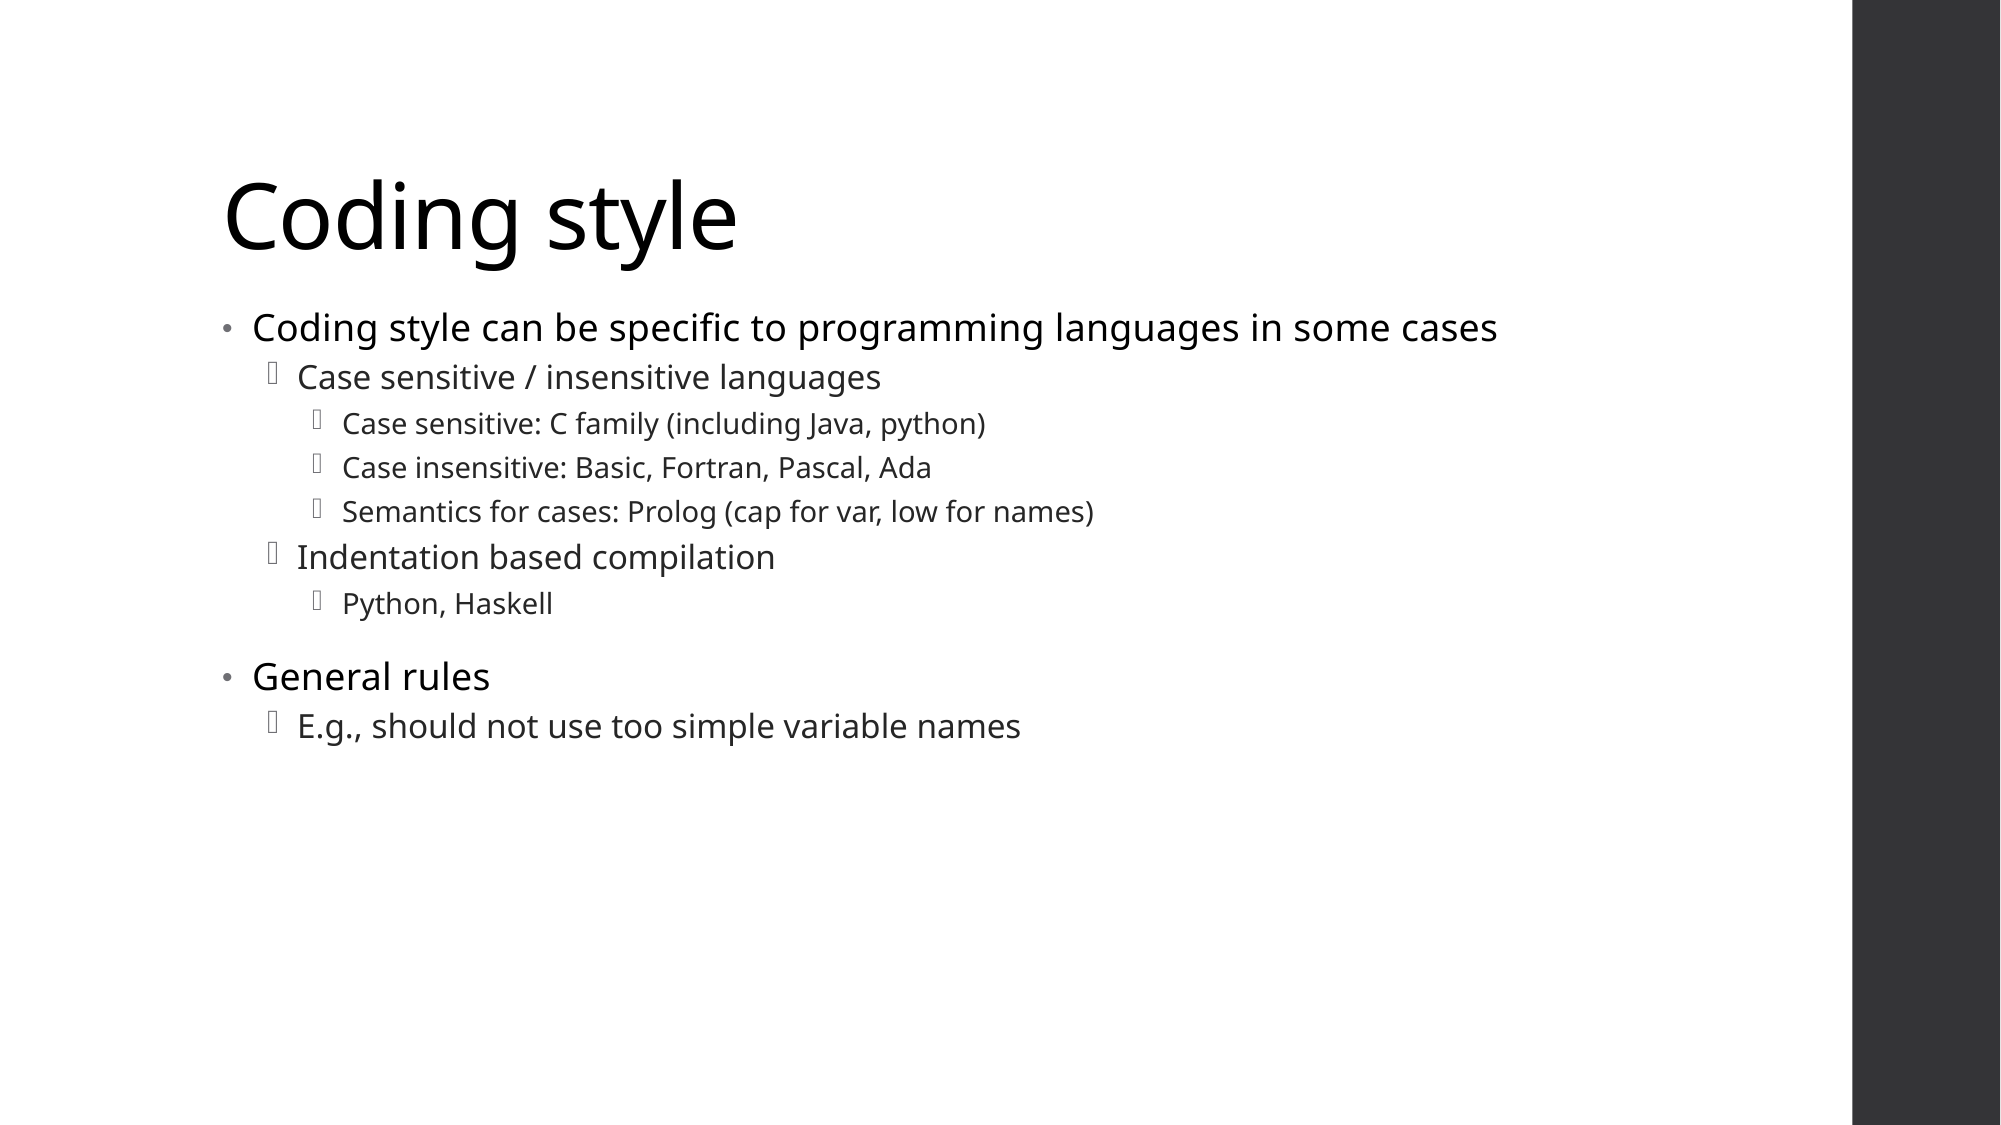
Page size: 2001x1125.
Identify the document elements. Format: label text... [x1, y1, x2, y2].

title Coding style [206, 60, 1797, 278]
list Coding style can be specific to programming languages in some cases Case sensitive / insensitive languages Case sensitive: C family (including Java, python) Case insensitive: Basic, Fortran, Pascal, Ada Semantics for cases: Prolog (cap for var, low for names) Indentation based compilation Python, Haskell General rules E.g., should not use too simple variable names [206, 299, 1617, 1014]
